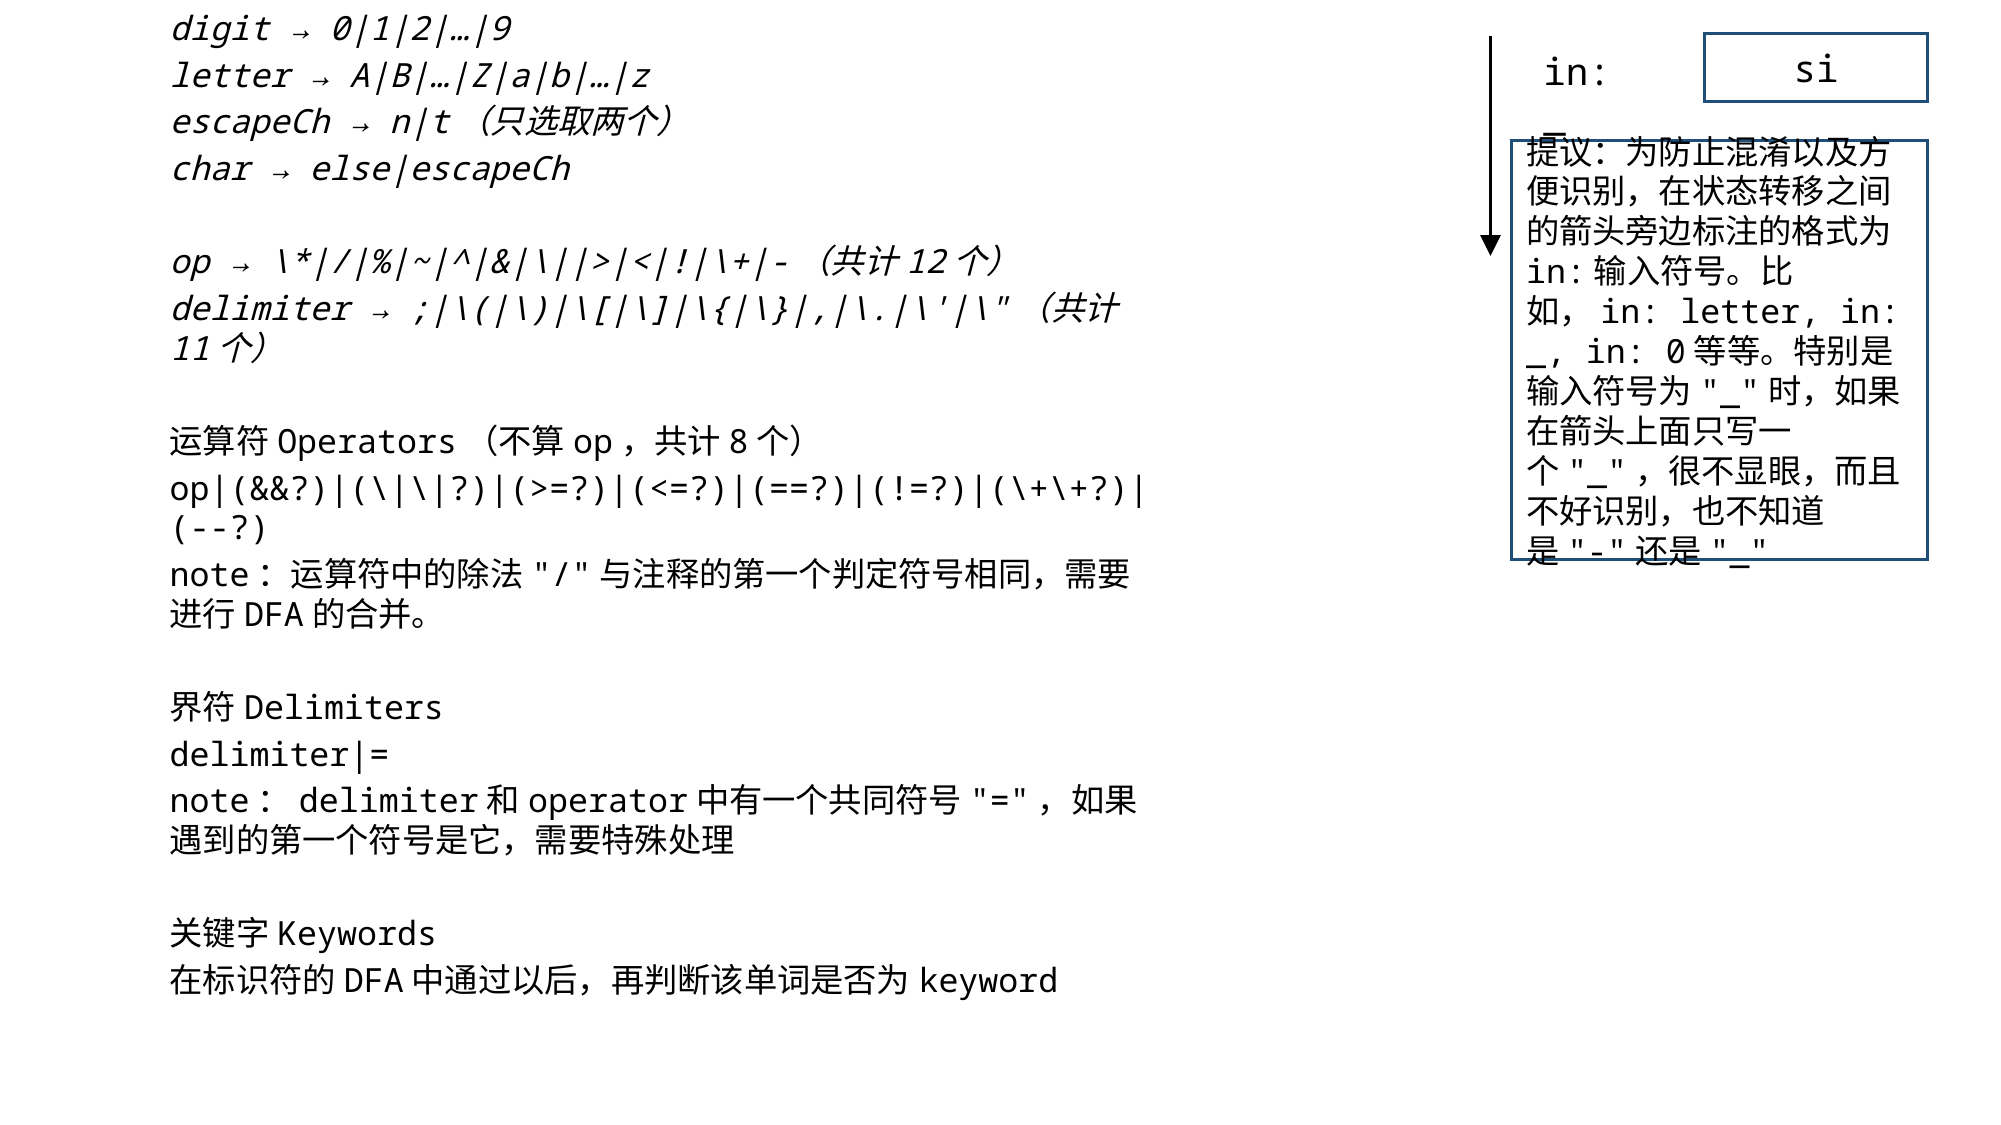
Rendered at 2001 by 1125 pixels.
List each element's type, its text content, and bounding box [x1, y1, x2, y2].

text_box si [1704, 33, 1928, 103]
text_box in: _ [1528, 40, 1667, 146]
text_box 提议：为防止混淆以及方便识别，在状态转移之间的箭头旁边标注的格式为in:输入符号。比如，in: letter, in: _, in: 0等等。特别是输入符号为"_"时，如果在箭头上面只写一个"_"，很不显眼，而且不好识别，也不知道是"-"还是"_" [1510, 140, 1928, 561]
text_box digit → 0|1|2|…|9 letter → A|B|…|Z|a|b|…|z escapeCh → n|t（只选取两个） char → else|escapeCh op → \*|/|%|~|^|&|\||>|<|!|\+|-（共计12个） delimiter → ;|\(|\)|\[|\]|\{|\}|,|\.|\'|\"（共计11个） 运算符Operators（不算op，共计8个） op|(&&?)|(\|\|?)|(>=?)|(<=?)|(==?)|(!=?)|(\+\+?)|(--?) note：运算符中的除法"/"与注释的第一个判定符号相同，需要进行DFA的合并。 界符Delimiters delimiter|= note：delimiter和operator中有一个共同符号"="，如果遇到的第一个符号是它，需要特殊处理 关键字Keywords 在标识符的DFA中通过以后，再判断该单词是否为keyword [154, 0, 1179, 1007]
